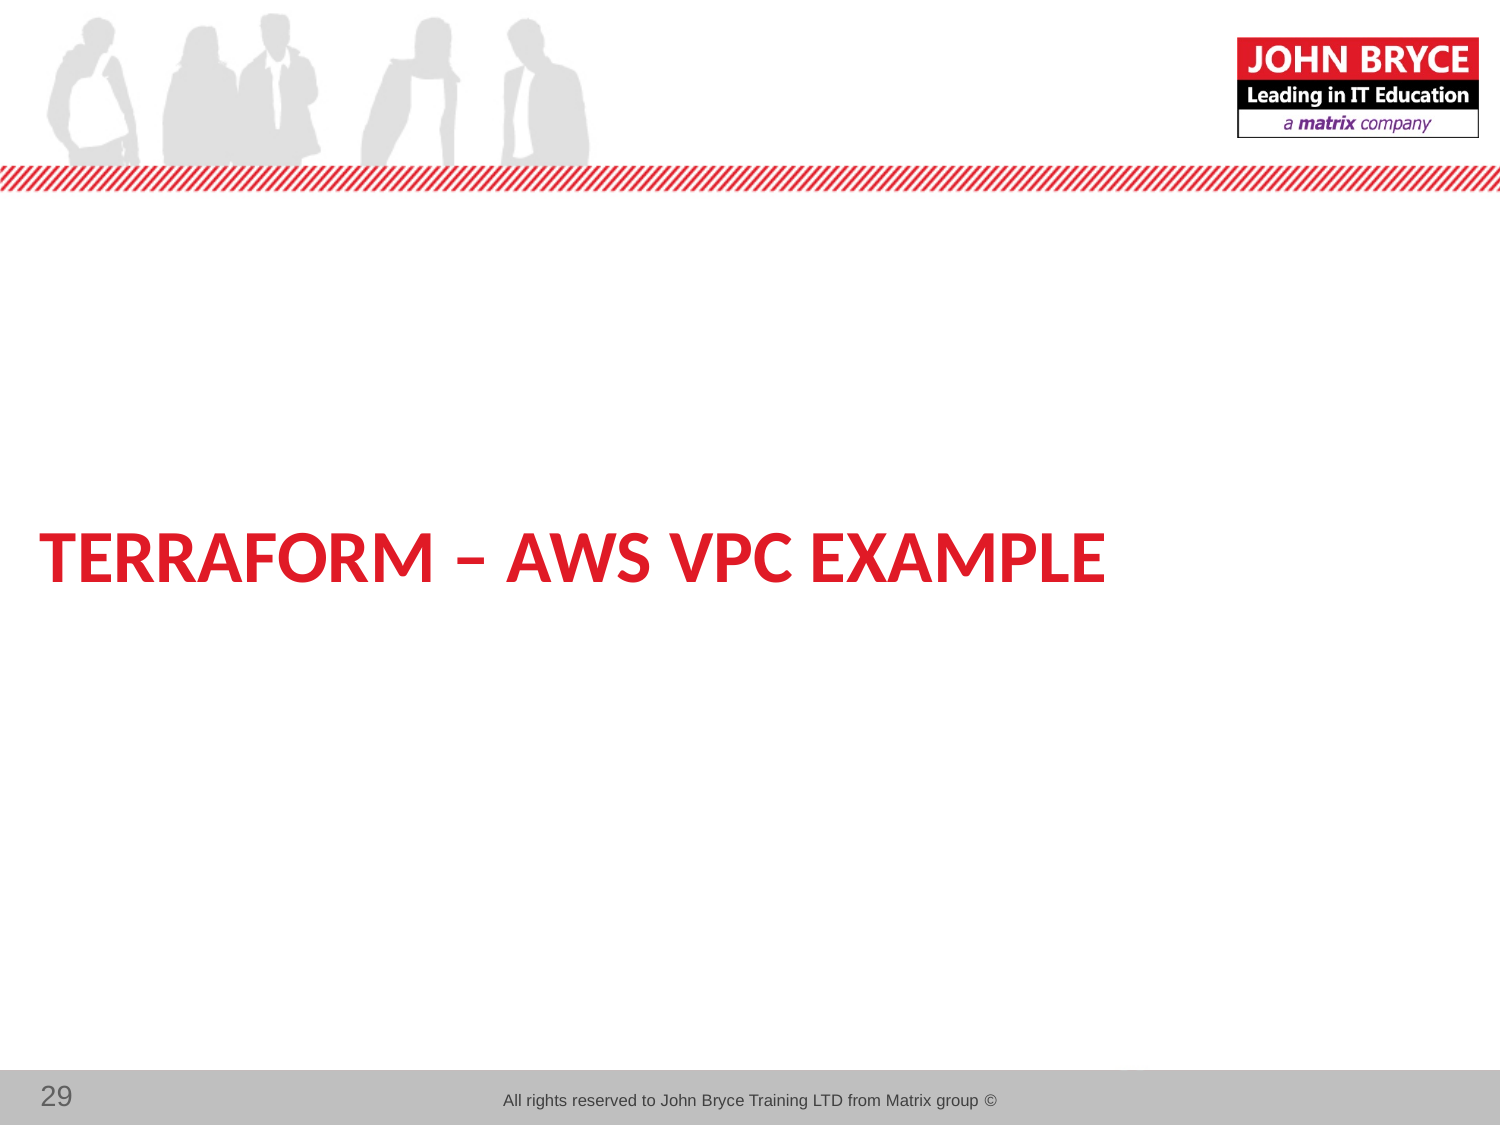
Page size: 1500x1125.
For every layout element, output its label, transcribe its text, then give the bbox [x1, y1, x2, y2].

title Terraform – AWS VPC Example [24, 500, 1285, 678]
picture [0, 0, 1500, 1070]
